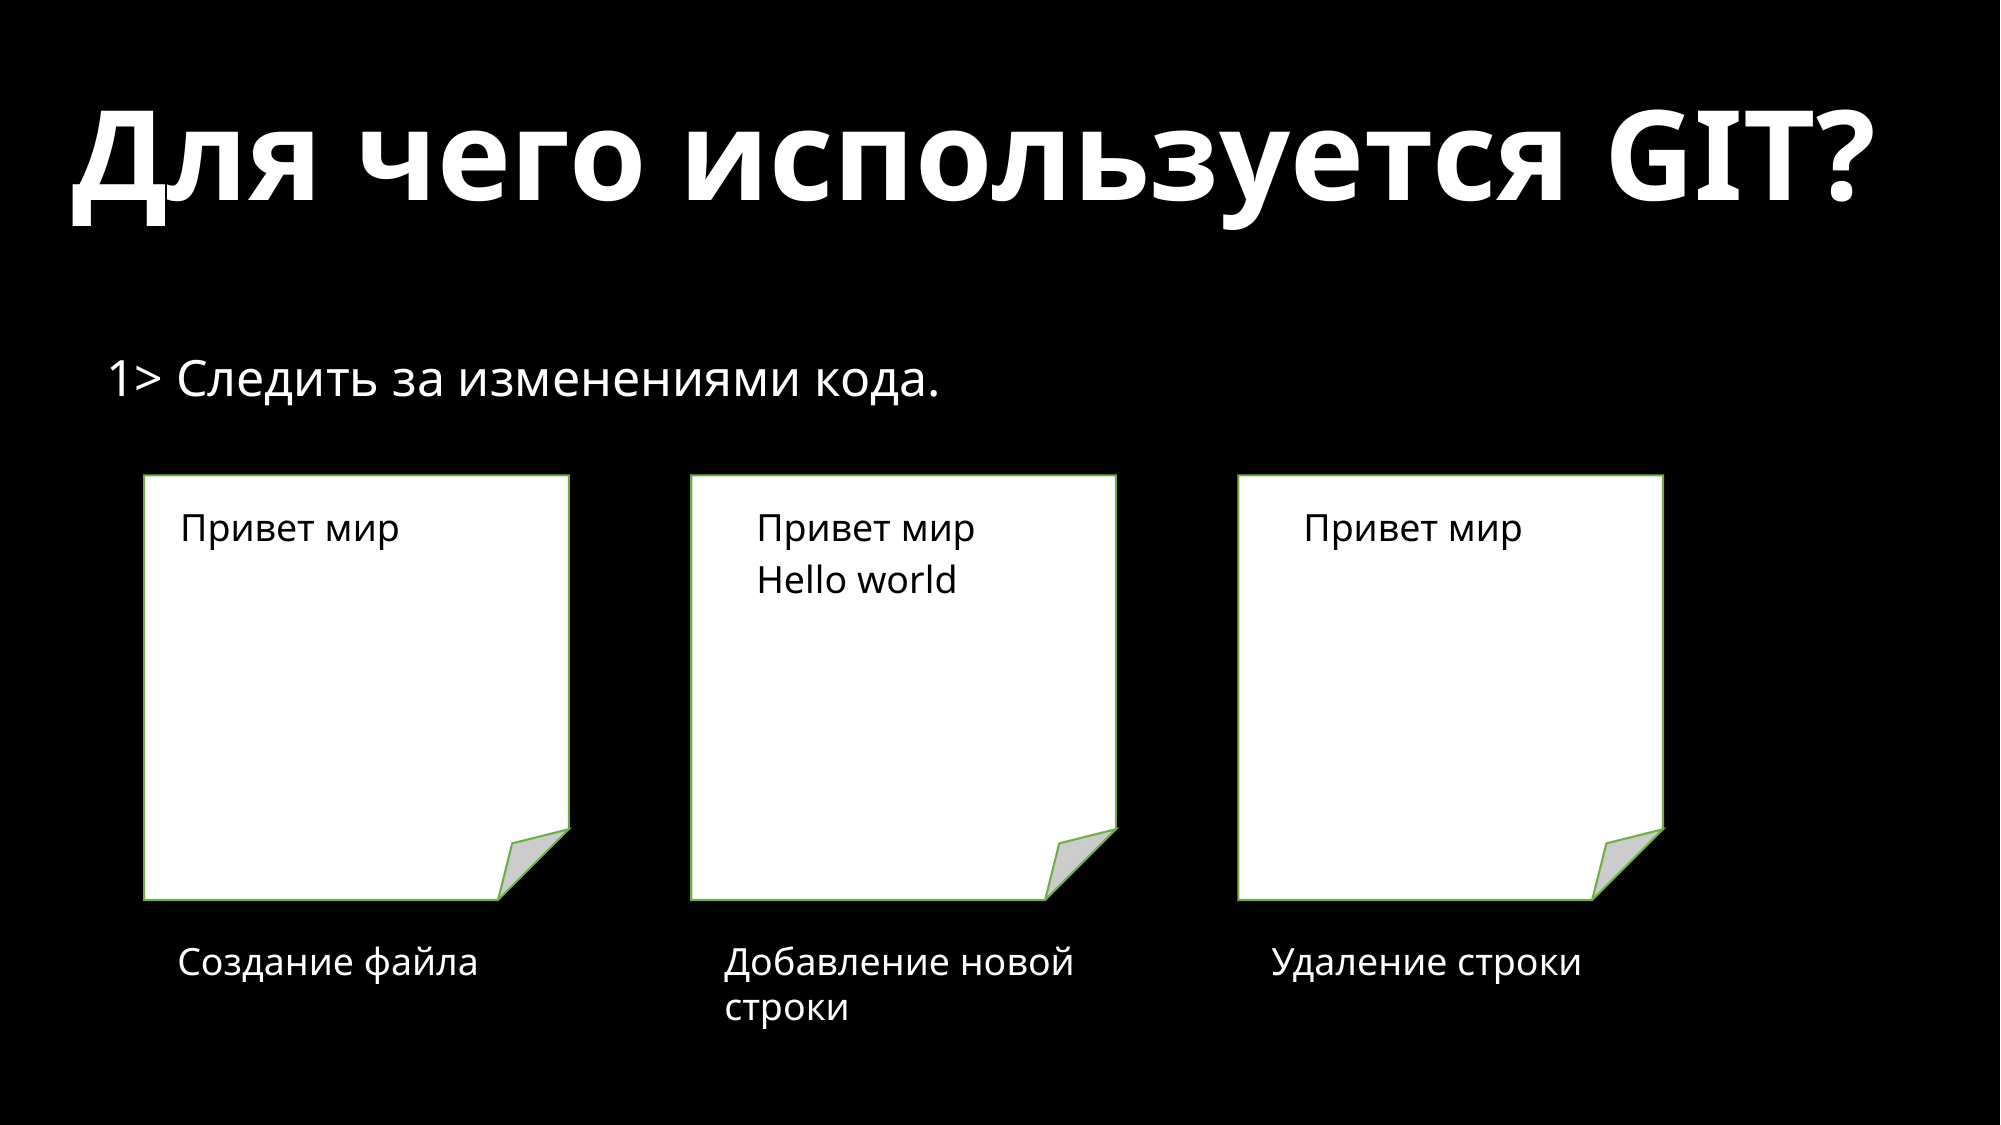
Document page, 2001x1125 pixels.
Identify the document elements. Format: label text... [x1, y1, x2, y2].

text_box Удаление строки [1256, 930, 1645, 991]
text_box [690, 474, 1120, 902]
title Для чего используется GIT? [0, 0, 2000, 235]
text_box 1> Следить за изменениями кода. [91, 338, 1085, 414]
text_box Hello world [741, 548, 1130, 609]
text_box Привет мир [741, 496, 1130, 548]
text_box [143, 474, 573, 902]
text_box Привет мир [1288, 496, 1677, 557]
text_box [1237, 474, 1667, 902]
text_box Добавление новой строки [709, 930, 1098, 1036]
text_box Привет мир [165, 496, 554, 557]
text_box Создание файла [162, 930, 551, 991]
